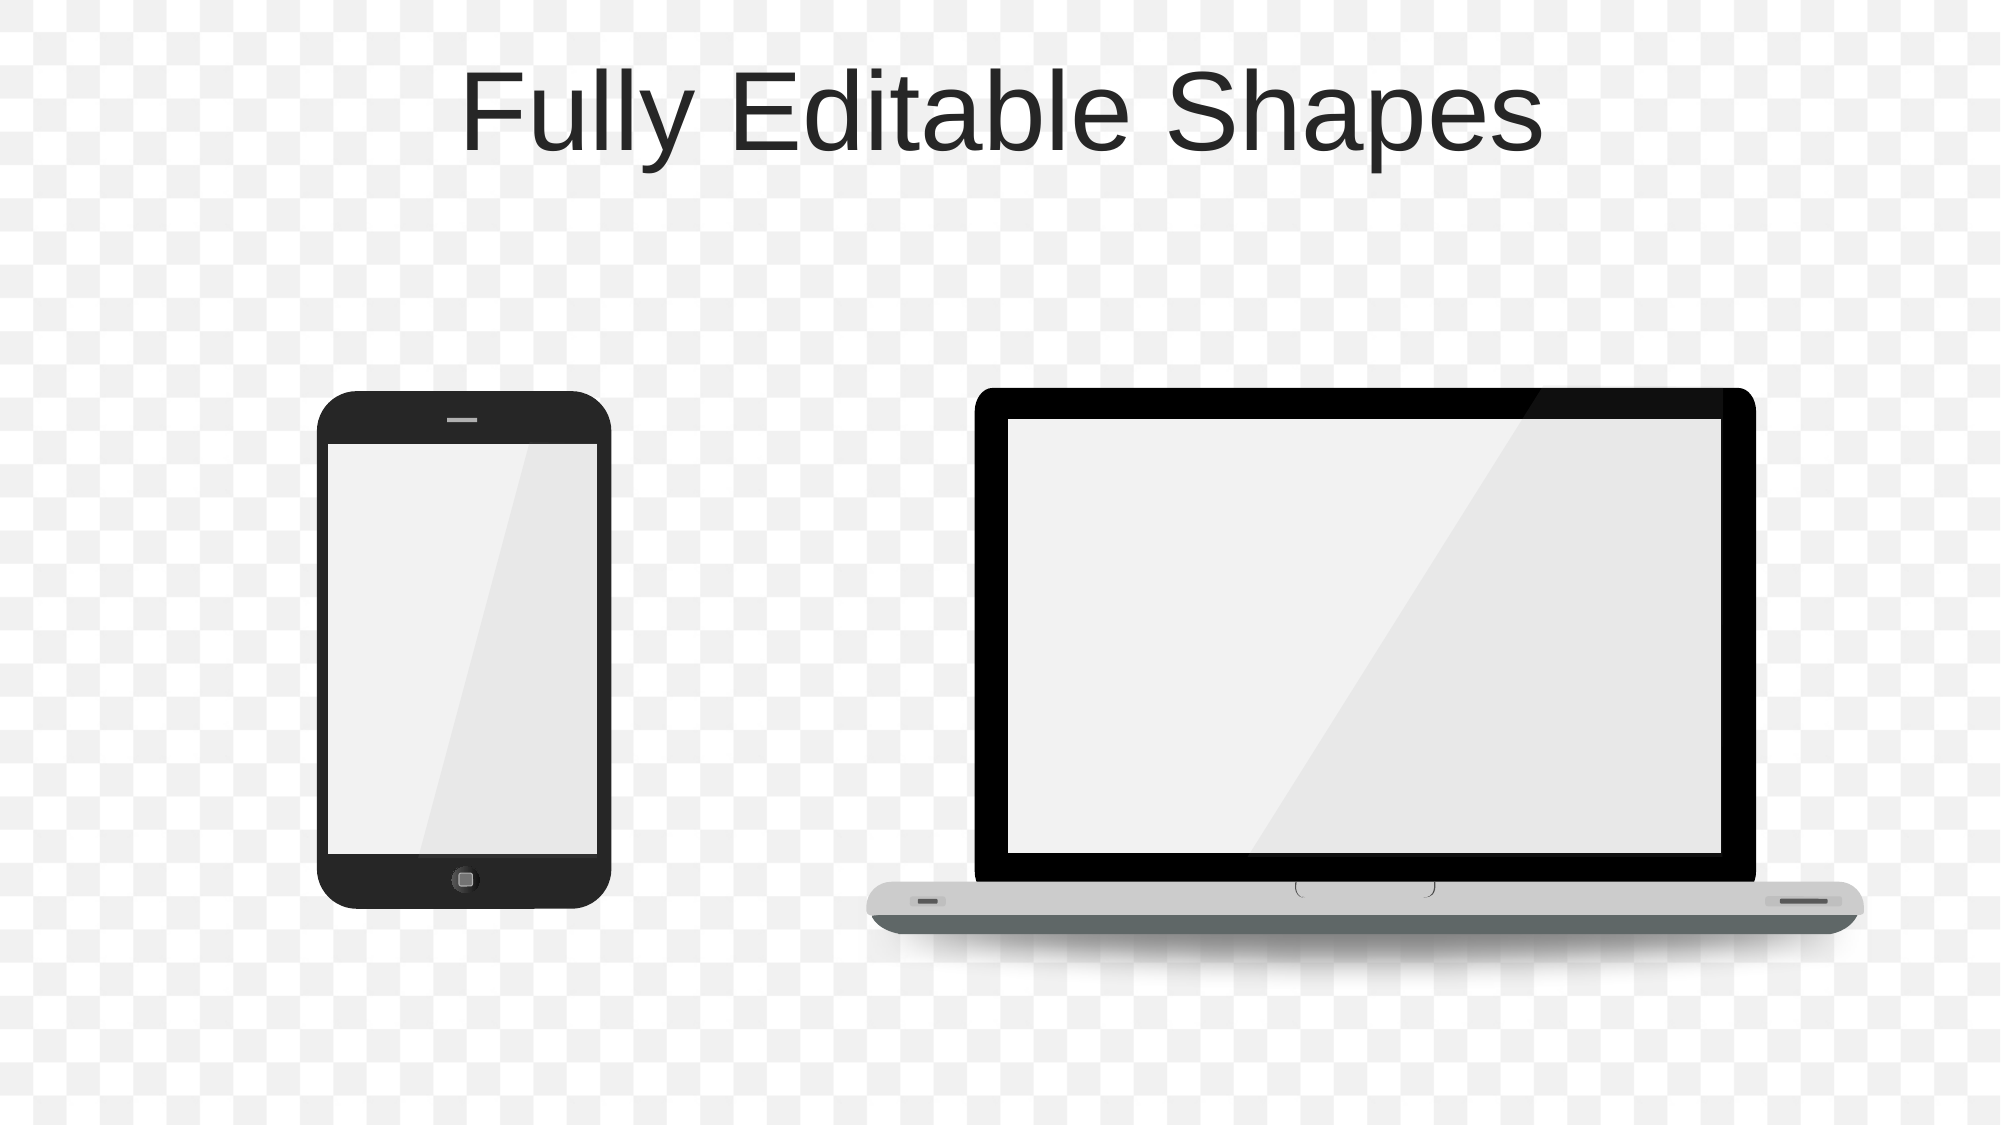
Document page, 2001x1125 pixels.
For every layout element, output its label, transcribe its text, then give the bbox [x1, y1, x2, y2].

list Fully Editable Shapes [53, 54, 1952, 174]
picture [0, 0, 2001, 1125]
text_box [861, 383, 1867, 936]
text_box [316, 391, 612, 909]
